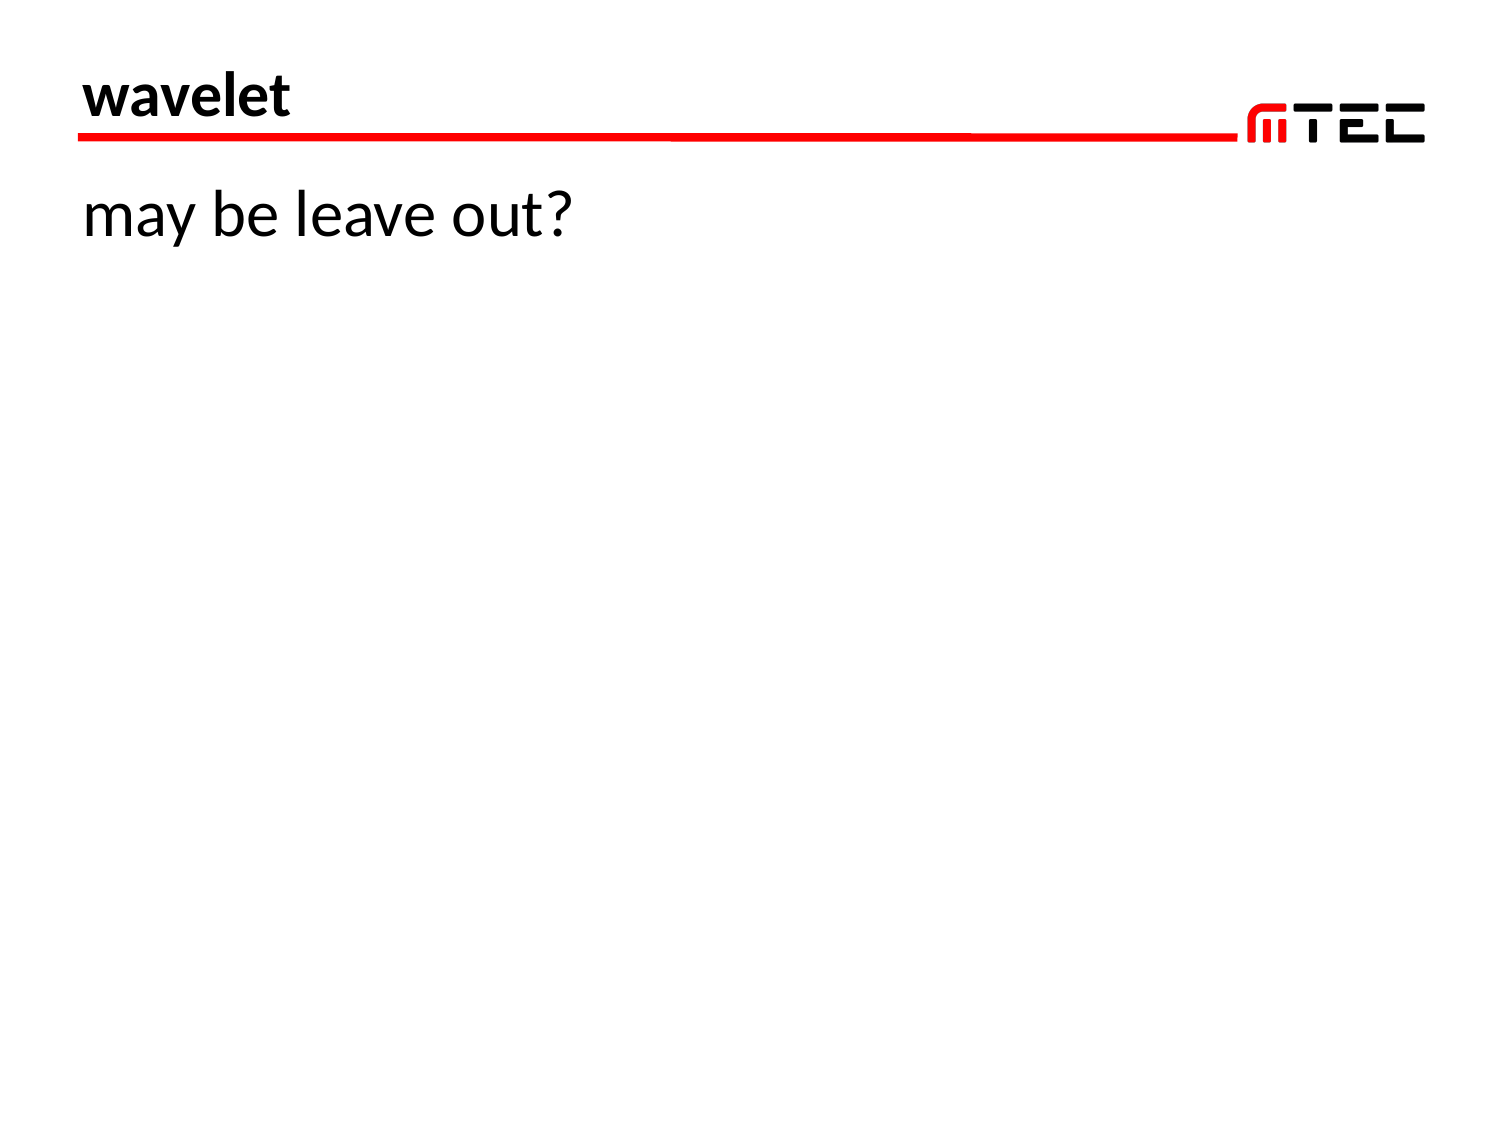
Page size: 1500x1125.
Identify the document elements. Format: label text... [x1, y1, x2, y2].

title wavelet [75, 45, 1238, 138]
list may be leave out? [75, 162, 1425, 1005]
picture [1247, 103, 1425, 143]
